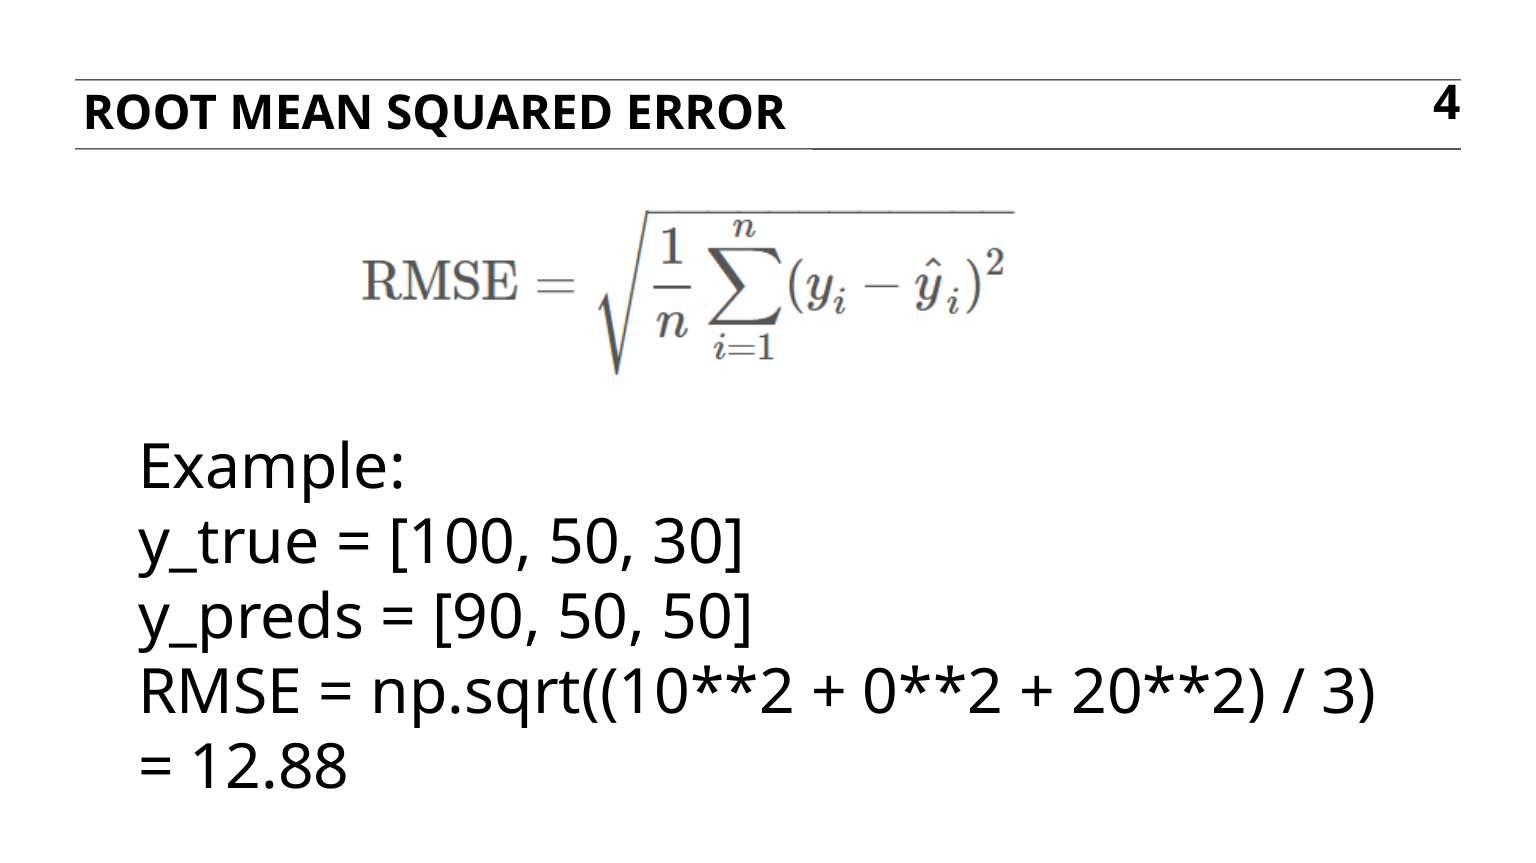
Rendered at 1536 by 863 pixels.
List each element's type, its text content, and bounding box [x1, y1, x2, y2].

slide_number 4 [1419, 86, 1461, 138]
text_box Example: y_true = [100, 50, 30] y_preds = [90, 50, 50] RMSE = np.sqrt((10**2 + 0**2 + 20**2) / 3) = 12.88 [123, 418, 1436, 809]
list Root Mean Squared Error [67, 81, 1118, 132]
picture [342, 194, 1053, 394]
